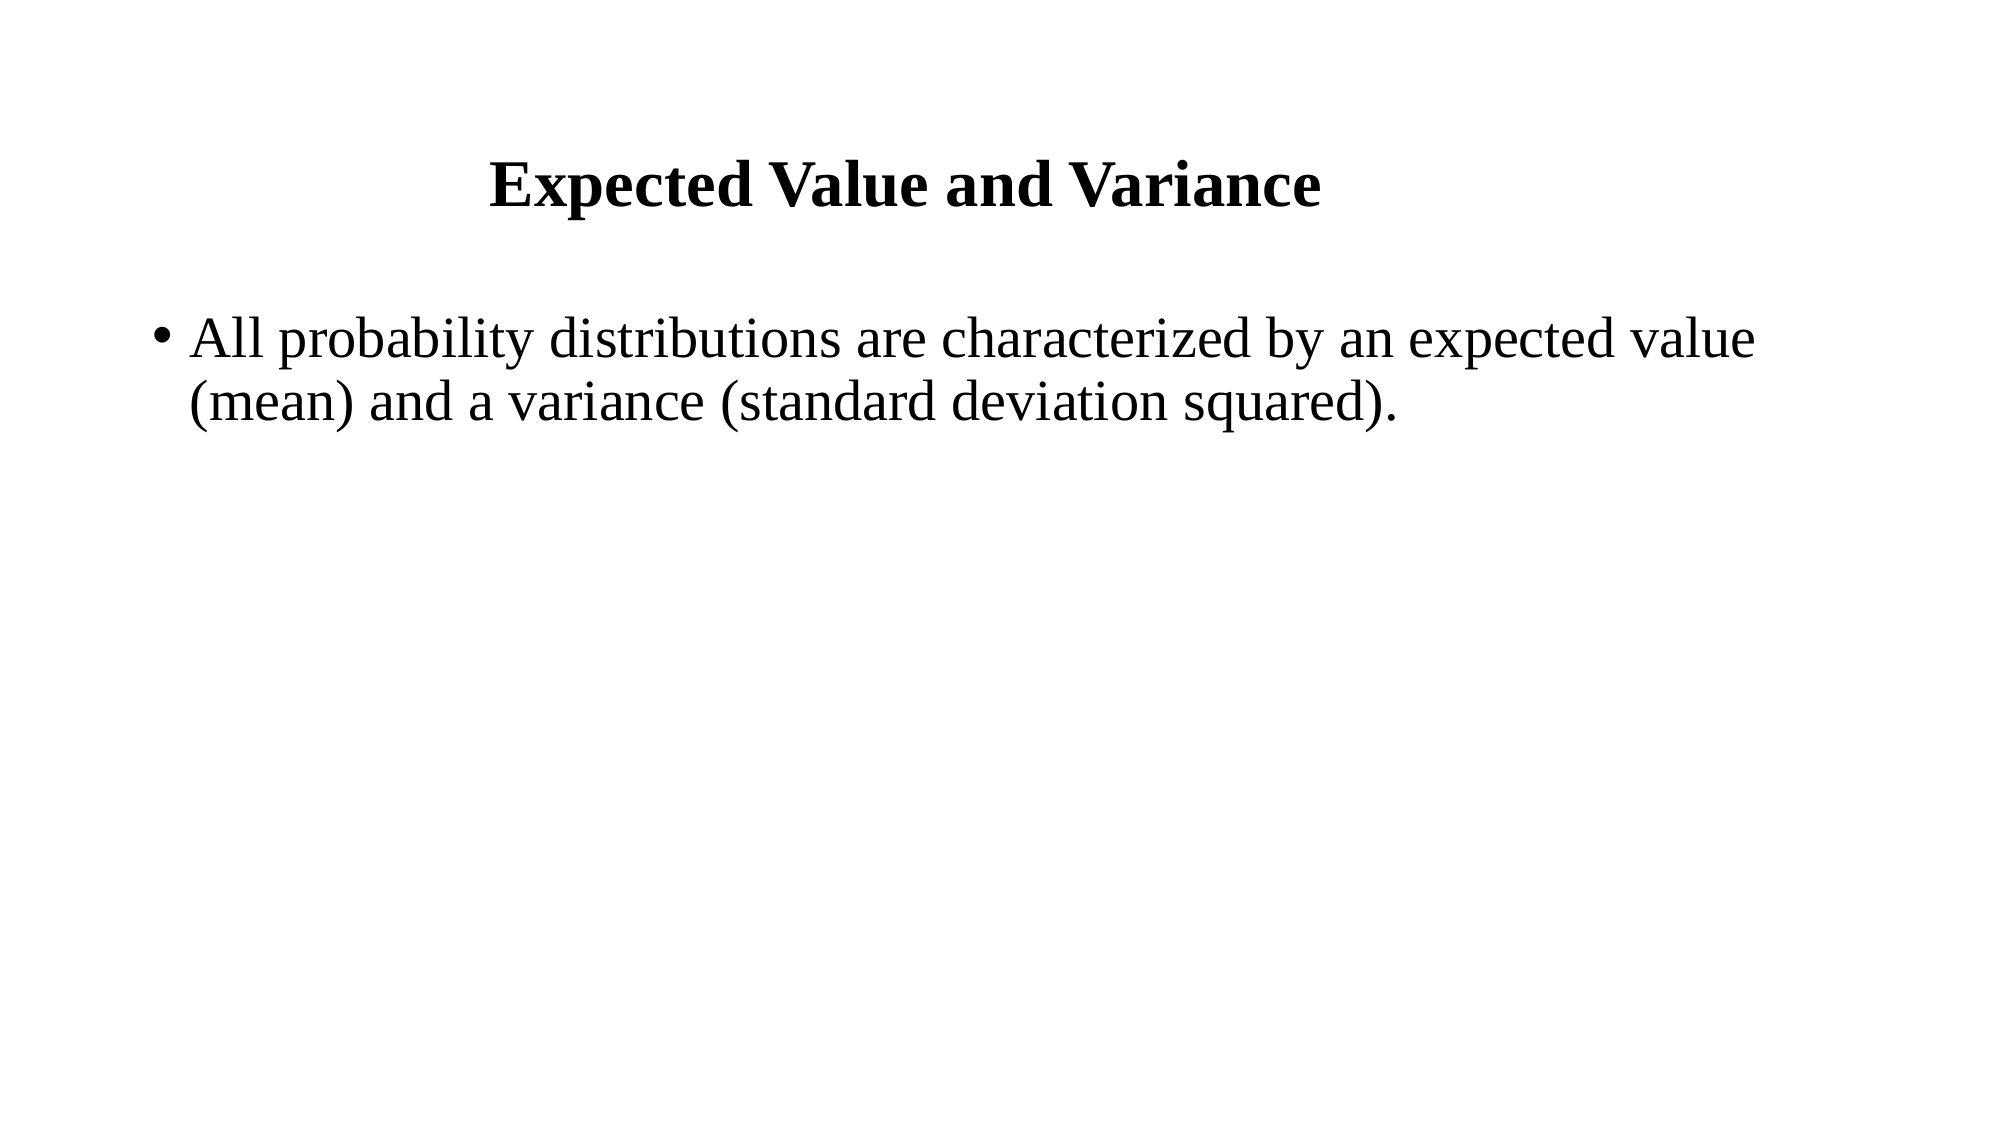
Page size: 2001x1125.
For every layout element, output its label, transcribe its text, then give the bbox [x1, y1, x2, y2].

list All probability distributions are characterized by an expected value (mean) and a variance (standard deviation squared). [137, 299, 1863, 1014]
title Expected Value and Variance [474, 99, 1788, 299]
